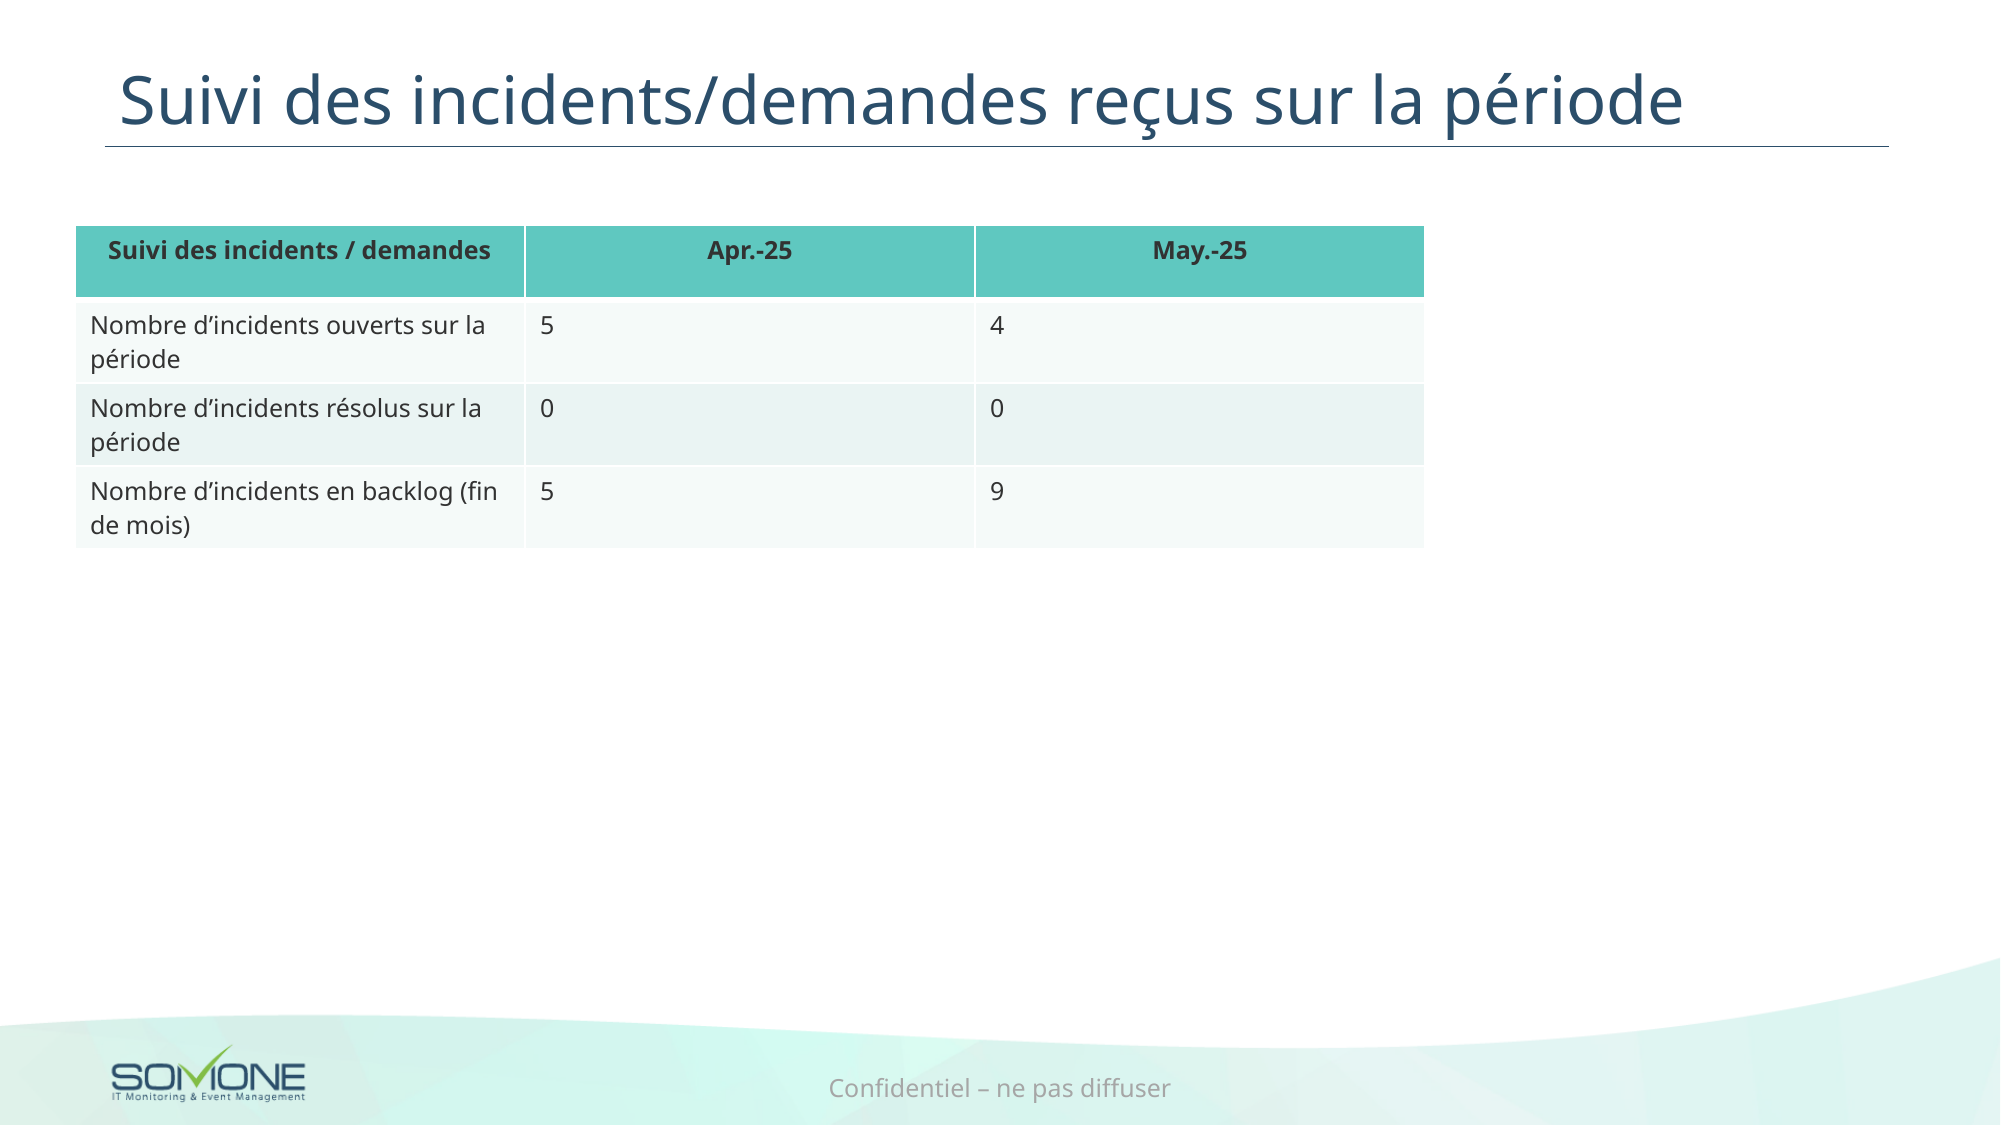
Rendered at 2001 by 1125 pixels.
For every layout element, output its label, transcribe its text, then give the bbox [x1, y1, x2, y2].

table_cell 9 [976, 467, 1424, 548]
table_cell 0 [526, 384, 974, 465]
table_header Suivi des incidents / demandes [76, 226, 524, 297]
table_cell Nombre d’incidents ouverts sur la période [76, 303, 524, 382]
table_cell 0 [976, 384, 1424, 465]
table_cell Nombre d’incidents résolus sur la période [76, 384, 524, 465]
table_cell 4 [976, 303, 1424, 382]
table_header Apr.-25 [526, 226, 974, 297]
table_cell 5 [526, 467, 974, 548]
title Suivi des incidents/demandes reçus sur la période [104, 10, 1955, 147]
table_cell 5 [526, 303, 974, 382]
table_header May.-25 [976, 226, 1424, 297]
picture [0, 0, 2001, 1125]
table_cell Nombre d’incidents en backlog (fin de mois) [76, 467, 524, 548]
